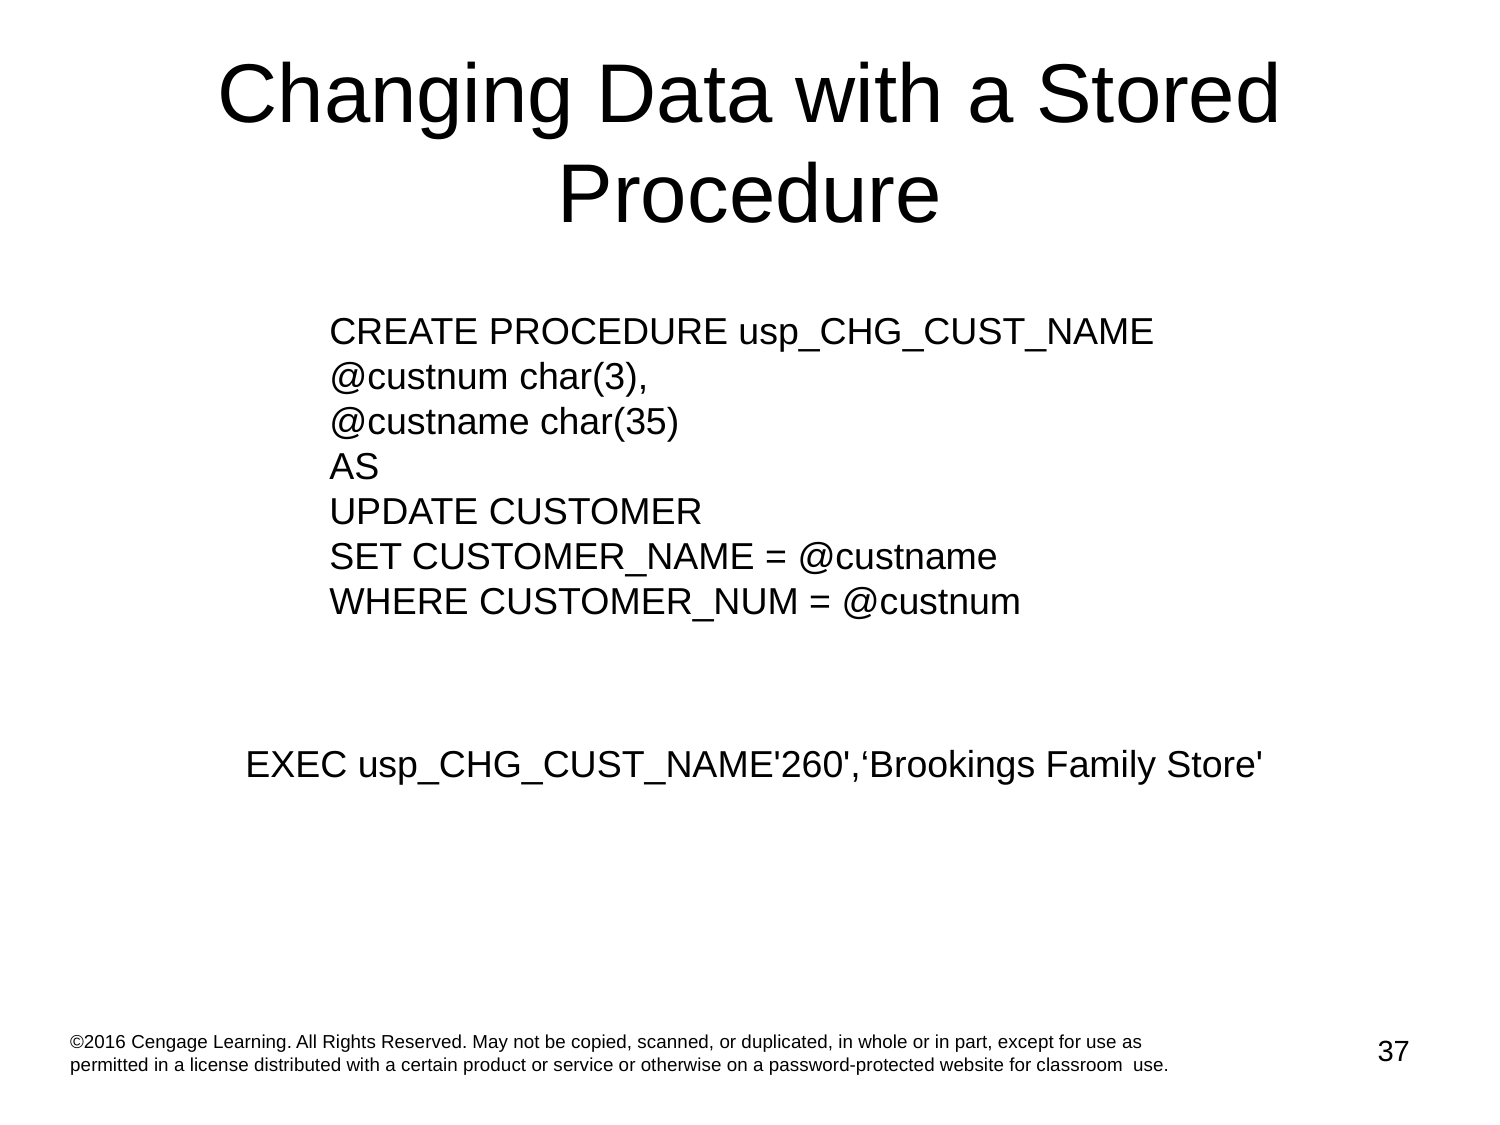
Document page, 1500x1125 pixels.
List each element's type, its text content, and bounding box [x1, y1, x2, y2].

footer ©2016 Cengage Learning. All Rights Reserved. May not be copied, scanned, or duplicated, in whole or in part, except for use as permitted in a license distributed with a certain product or service or otherwise on a password-protected website for classroom use. [55, 1022, 1188, 1098]
title Changing Data with a Stored Procedure [75, 45, 1425, 233]
text_box CREATE PROCEDURE usp_CHG_CUST_NAME @custnum char(3), @custname char(35) AS UPDATE CUSTOMER SET CUSTOMER_NAME = @custname WHERE CUSTOMER_NUM = @custnum [314, 299, 1170, 630]
text_box EXEC usp_CHG_CUST_NAME'260',‘Brookings Family Store' [230, 732, 1289, 792]
slide_number 37 [1162, 1024, 1426, 1103]
